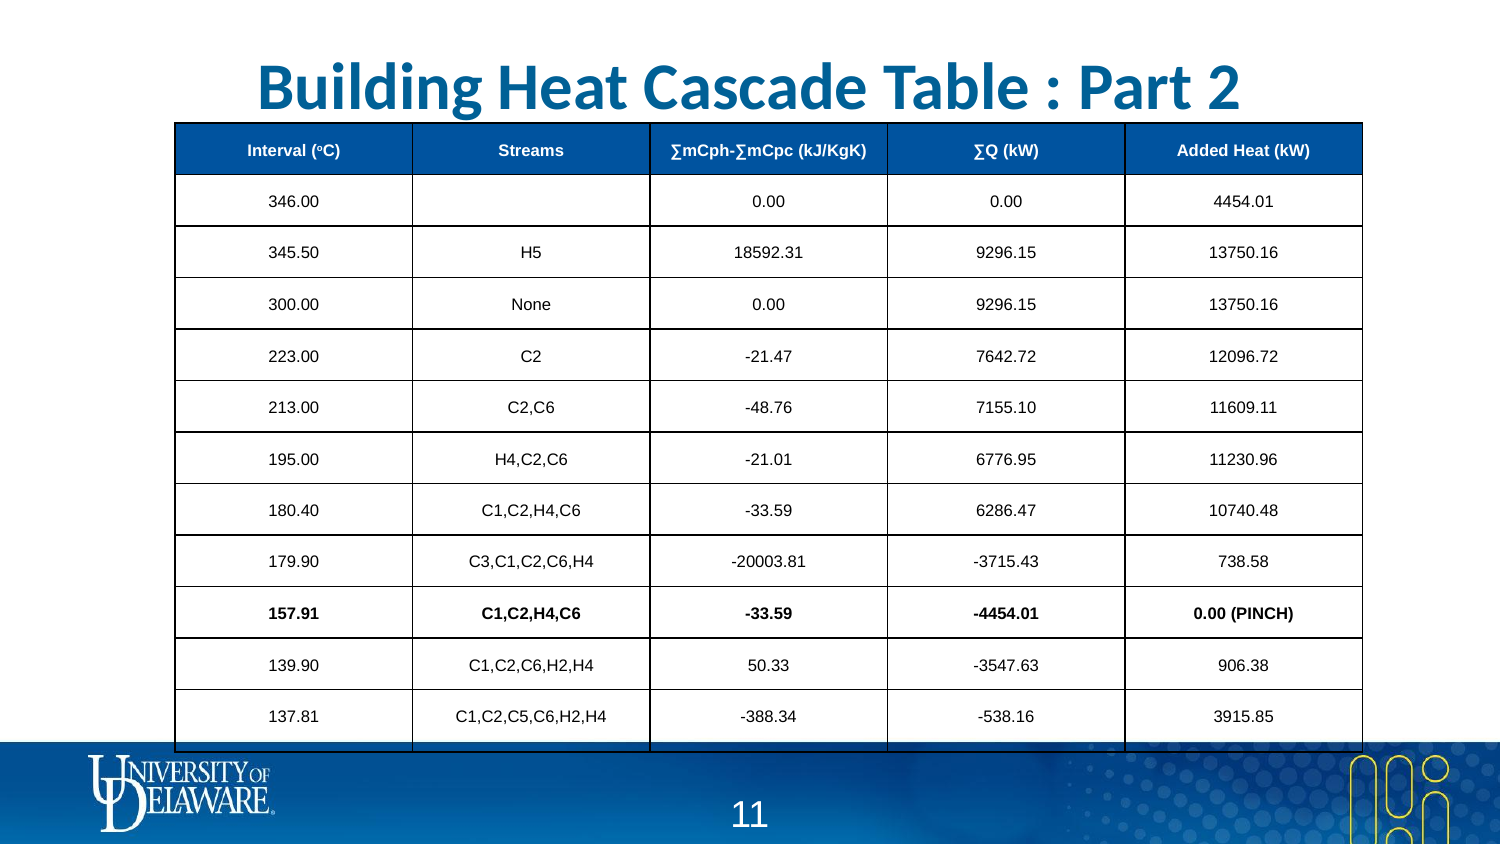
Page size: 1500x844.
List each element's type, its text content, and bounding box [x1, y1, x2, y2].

table_cell 3915.85 [1126, 690, 1362, 751]
table_cell 0.00 [888, 175, 1124, 225]
table_cell -21.01 [651, 433, 887, 483]
slide_number ‹#› [575, 782, 925, 828]
table_cell 7642.72 [888, 330, 1124, 380]
table_cell 137.81 [176, 690, 412, 751]
table_cell 223.00 [176, 330, 412, 380]
table_cell 11609.11 [1126, 381, 1362, 431]
table_cell -48.76 [651, 381, 887, 431]
table_cell 18592.31 [651, 227, 887, 277]
table_header ∑Q (kW) [888, 124, 1124, 174]
picture [0, 0, 1500, 844]
table_cell 9296.15 [888, 227, 1124, 277]
table_cell C1,C2,C6,H2,H4 [413, 639, 649, 689]
table_cell 10740.48 [1126, 484, 1362, 534]
table_cell H5 [413, 227, 649, 277]
table_cell 6776.95 [888, 433, 1124, 483]
table_cell 9296.15 [888, 278, 1124, 328]
title Building Heat Cascade Table : Part 2 [75, 22, 1425, 144]
table_cell 13750.16 [1126, 227, 1362, 277]
table_cell C1,C2,H4,C6 [413, 587, 649, 637]
table_header ∑mCph-∑mCpc (kJ/KgK) [651, 124, 887, 174]
table_cell -33.59 [651, 484, 887, 534]
table_cell C1,C2,H4,C6 [413, 484, 649, 534]
table_header Streams [413, 124, 649, 174]
table_cell C1,C2,C5,C6,H2,H4 [413, 690, 649, 751]
table_cell 13750.16 [1126, 278, 1362, 328]
table_cell 738.58 [1126, 536, 1362, 586]
table_cell 139.90 [176, 639, 412, 689]
table_cell 0.00 [651, 278, 887, 328]
table_cell C2,C6 [413, 381, 649, 431]
table_cell -3715.43 [888, 536, 1124, 586]
table_cell [413, 175, 649, 225]
table_cell 195.00 [176, 433, 412, 483]
table_cell 7155.10 [888, 381, 1124, 431]
table_cell 157.91 [176, 587, 412, 637]
table_cell None [413, 278, 649, 328]
table_cell 180.40 [176, 484, 412, 534]
table_cell C3,C1,C2,C6,H4 [413, 536, 649, 586]
table_cell 345.50 [176, 227, 412, 277]
table_cell 0.00 [651, 175, 887, 225]
table_cell 213.00 [176, 381, 412, 431]
table_cell 0.00 (PINCH) [1126, 587, 1362, 637]
table_cell 6286.47 [888, 484, 1124, 534]
table_header Added Heat (kW) [1126, 124, 1362, 174]
table_cell 906.38 [1126, 639, 1362, 689]
table_cell -388.34 [651, 690, 887, 751]
table_cell 11230.96 [1126, 433, 1362, 483]
table_cell -20003.81 [651, 536, 887, 586]
table_cell -538.16 [888, 690, 1124, 751]
table_cell 346.00 [176, 175, 412, 225]
table_cell -3547.63 [888, 639, 1124, 689]
table_cell -21.47 [651, 330, 887, 380]
table_cell C2 [413, 330, 649, 380]
table_cell 12096.72 [1126, 330, 1362, 380]
table_cell 179.90 [176, 536, 412, 586]
table_cell 50.33 [651, 639, 887, 689]
table_cell 4454.01 [1126, 175, 1362, 225]
table_cell -33.59 [651, 587, 887, 637]
table_cell -4454.01 [888, 587, 1124, 637]
table_header Interval (oC) [176, 124, 412, 174]
table_cell 300.00 [176, 278, 412, 328]
table_cell H4,C2,C6 [413, 433, 649, 483]
